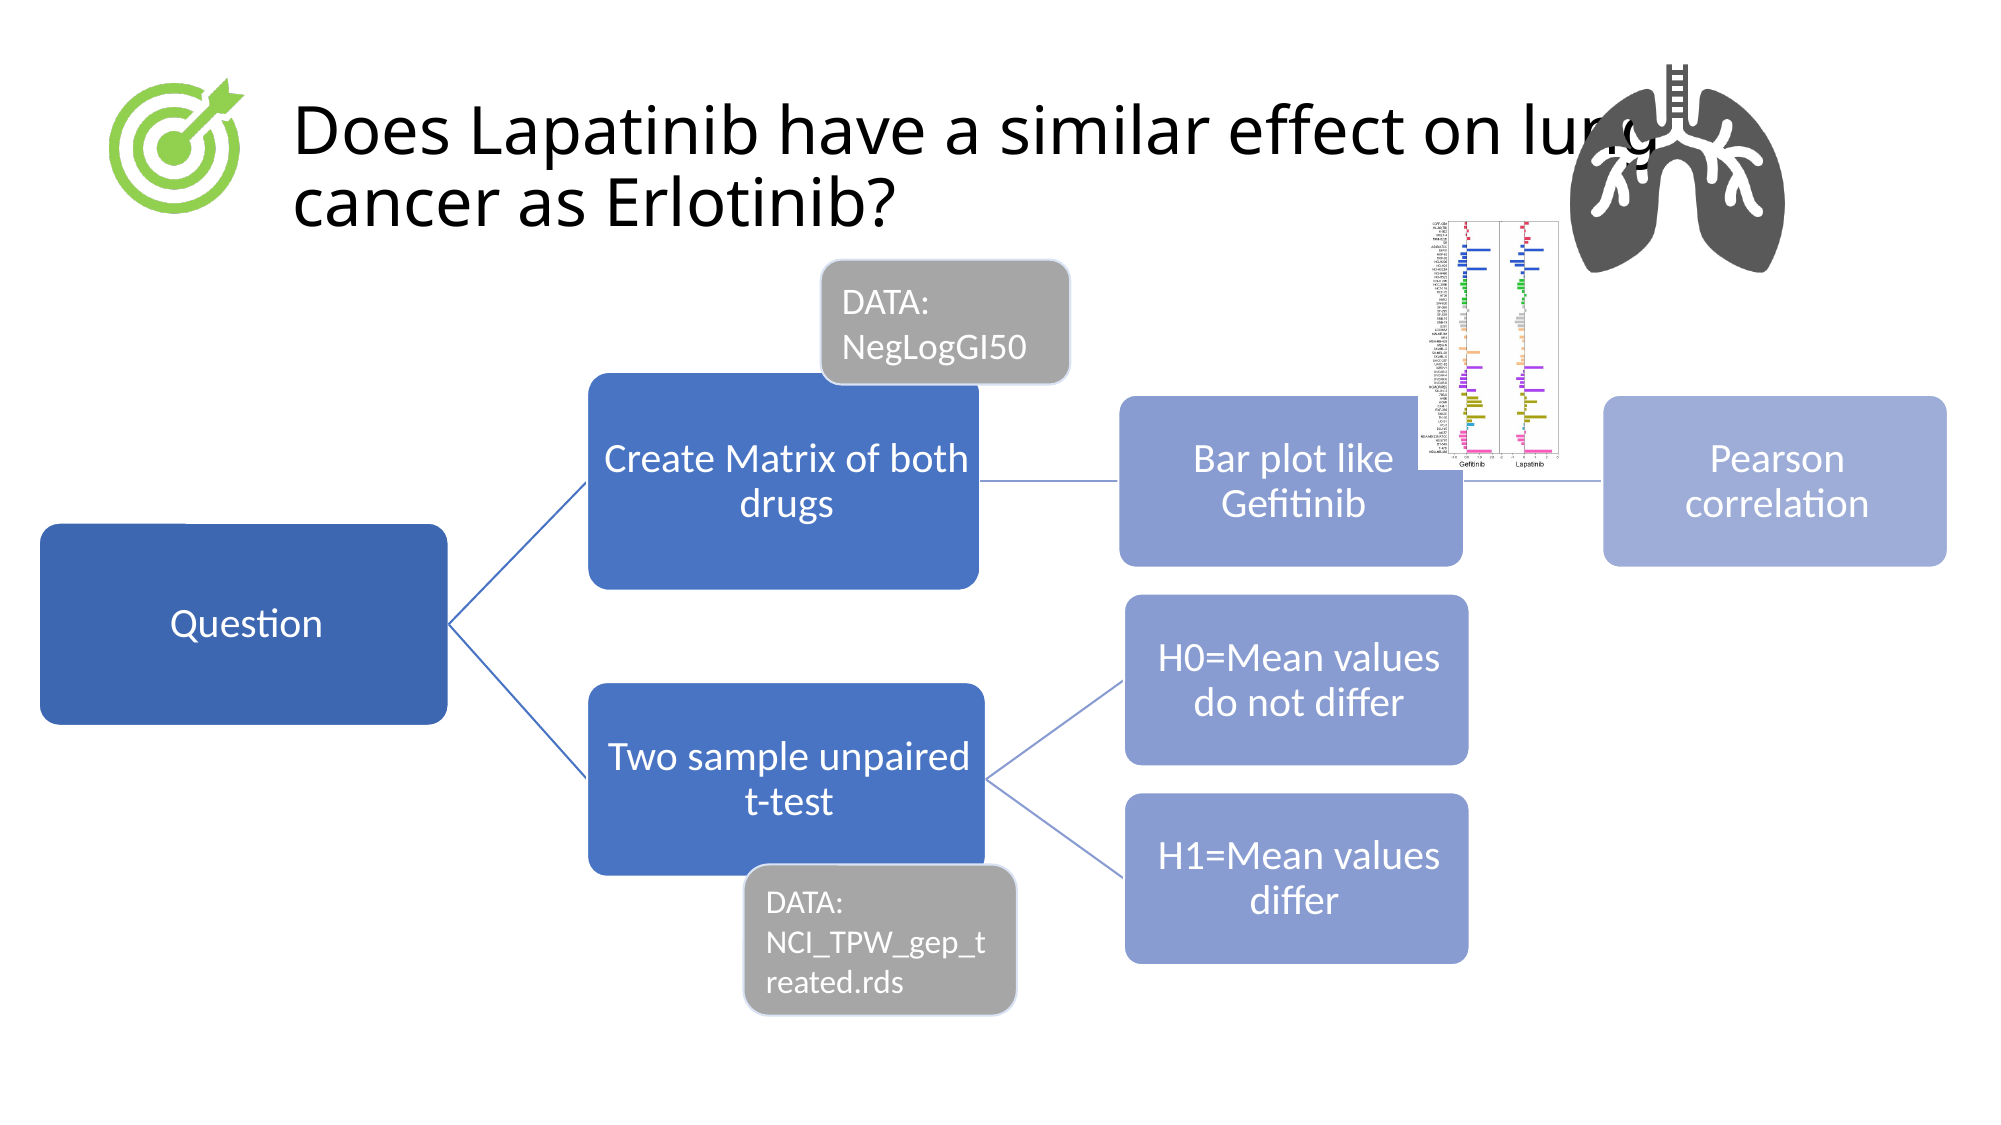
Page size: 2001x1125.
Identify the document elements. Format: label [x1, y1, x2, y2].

picture [1418, 40, 1806, 470]
text_box [38, 0, 1949, 1125]
